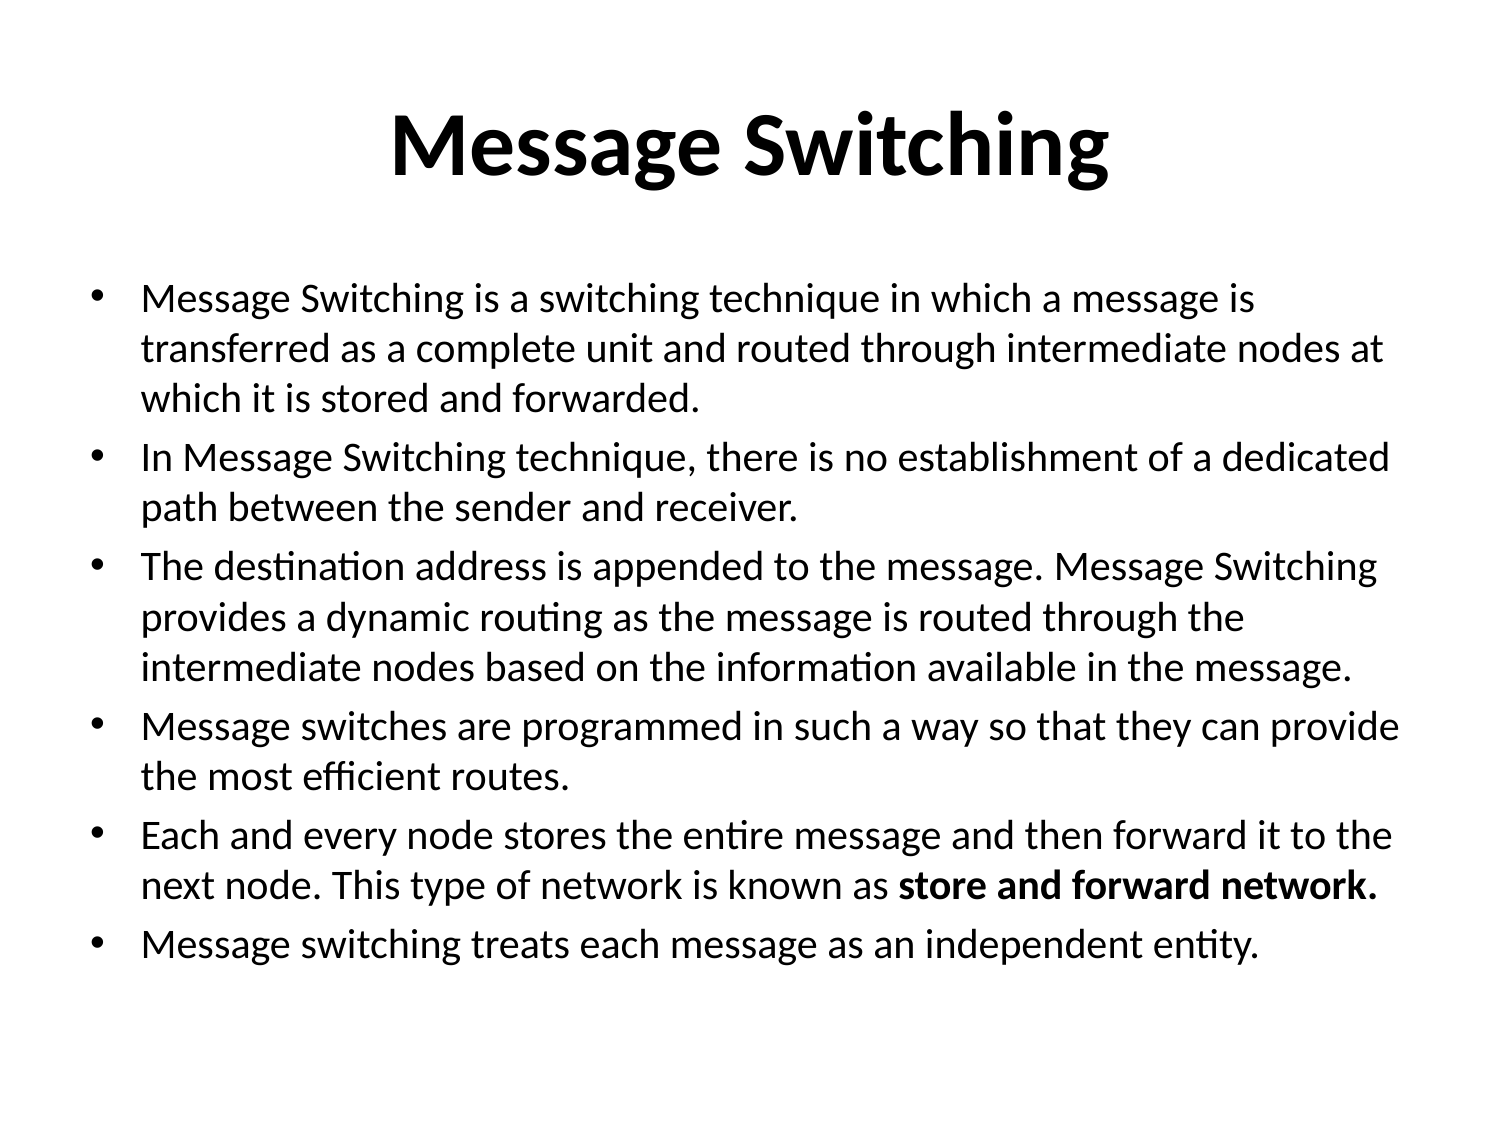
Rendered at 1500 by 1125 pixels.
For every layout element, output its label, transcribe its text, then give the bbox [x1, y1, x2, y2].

title Message Switching [75, 45, 1425, 233]
list Message Switching is a switching technique in which a message is transferred as a complete unit and routed through intermediate nodes at which it is stored and forwarded. In Message Switching technique, there is no establishment of a dedicated path between the sender and receiver. The destination address is appended to the message. Message Switching provides a dynamic routing as the message is routed through the intermediate nodes based on the information available in the message. Message switches are programmed in such a way so that they can provide the most efficient routes. Each and every node stores the entire message and then forward it to the next node. This type of network is known as store and forward network. Message switching treats each message as an independent entity. [75, 262, 1425, 1005]
